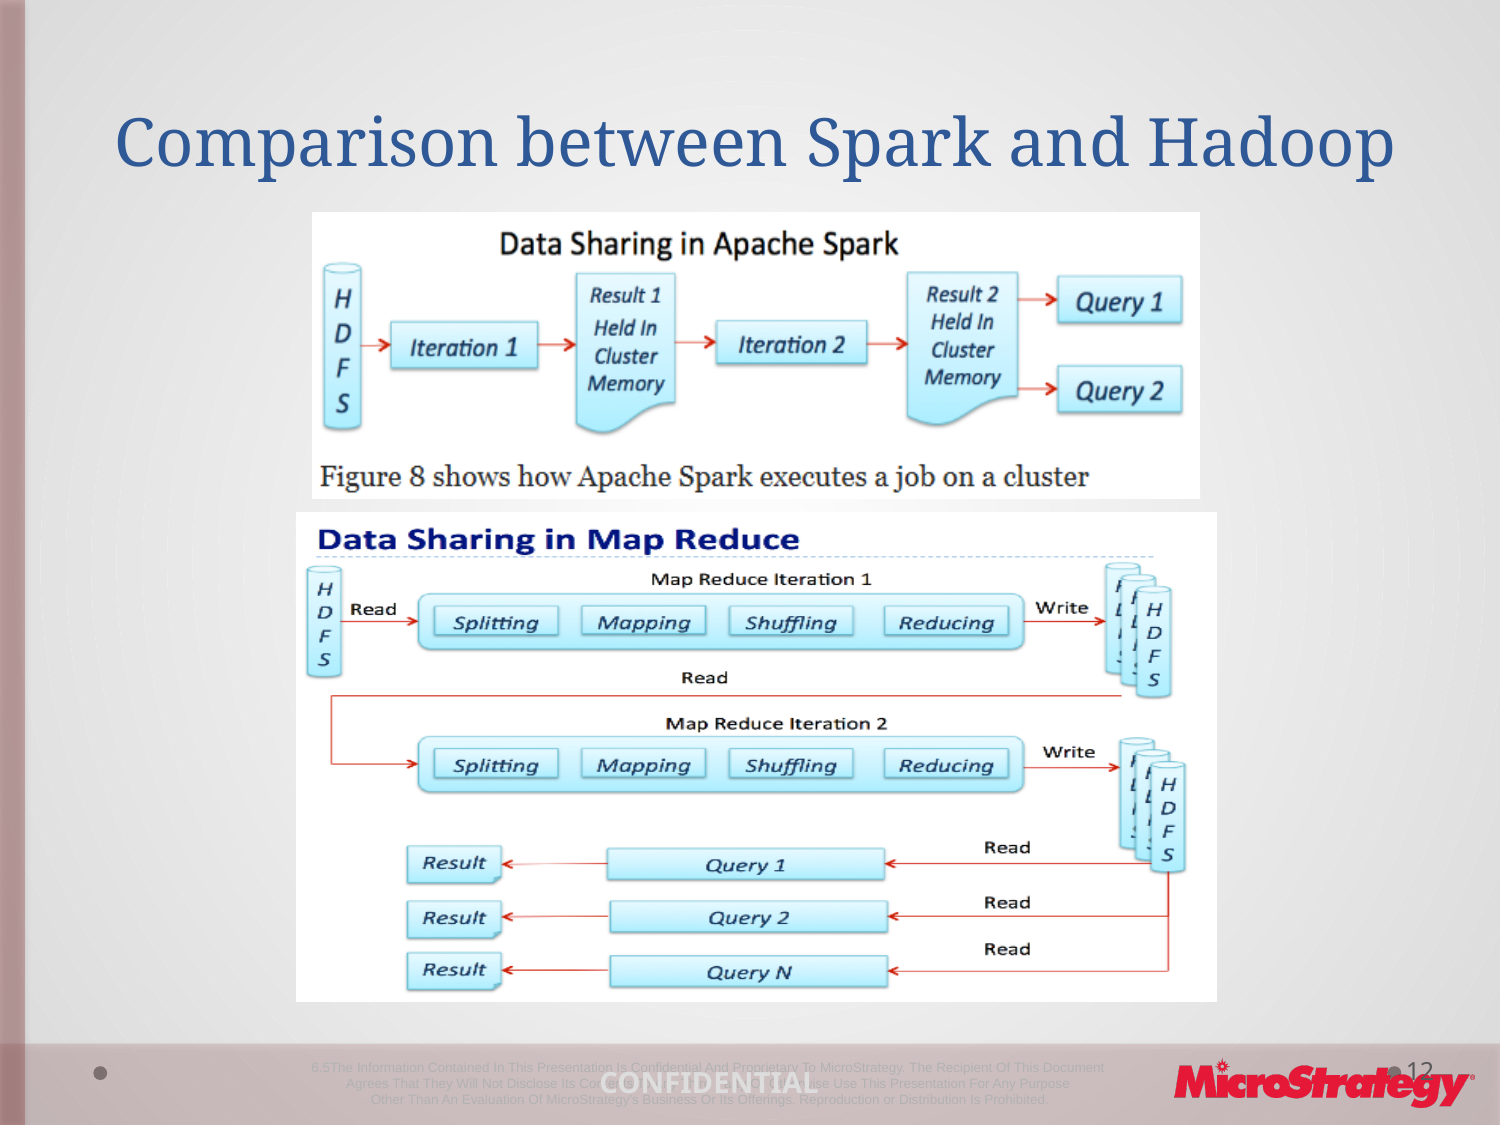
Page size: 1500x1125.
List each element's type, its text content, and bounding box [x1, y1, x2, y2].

picture [295, 512, 1217, 1002]
title Comparison between Spark and Hadoop [81, 37, 1432, 188]
picture [1174, 1058, 1475, 1108]
picture [312, 212, 1201, 499]
slide_number 12 [1401, 1042, 1494, 1103]
